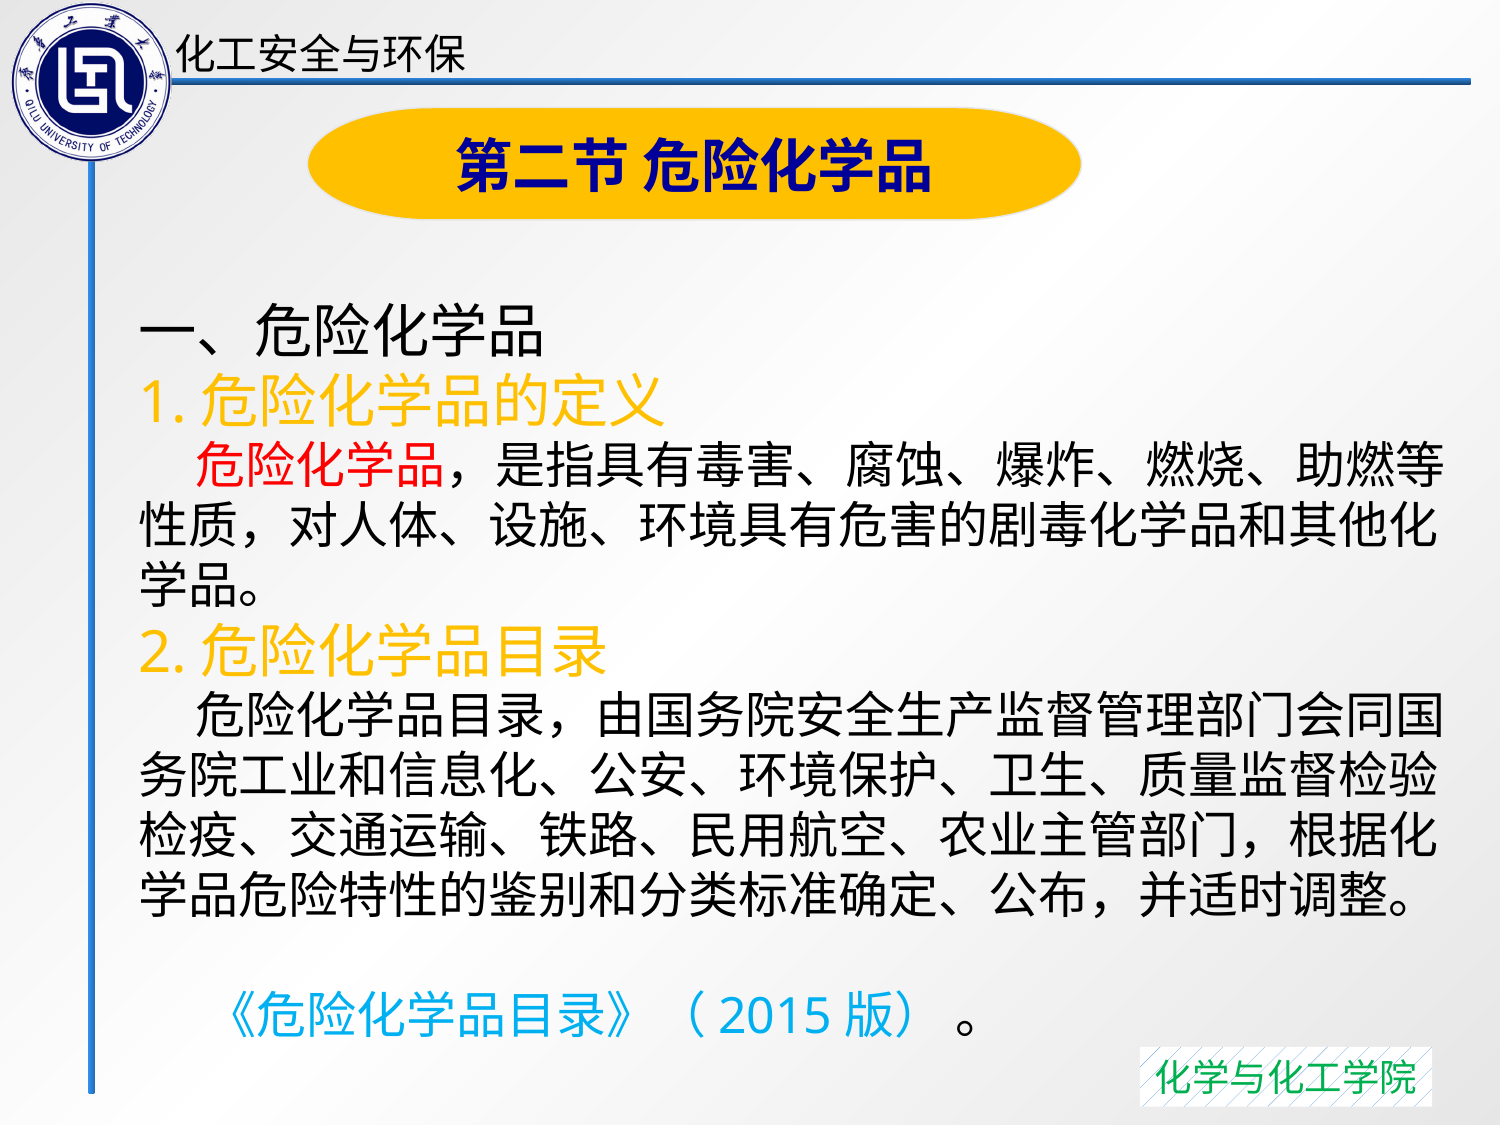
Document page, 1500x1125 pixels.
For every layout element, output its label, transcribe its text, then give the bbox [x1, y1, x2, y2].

list [88, 92, 1471, 1081]
picture [11, 2, 172, 162]
text_box 第二节 危险化学品 [307, 107, 1082, 220]
text_box 一、危险化学品 1.危险化学品的定义 危险化学品，是指具有毒害、腐蚀、爆炸、燃烧、助燃等性质，对人体、设施、环境具有危害的剧毒化学品和其他化学品。 2.危险化学品目录 危险化学品目录，由国务院安全生产监督管理部门会同国务院工业和信息化、公安、环境保护、卫生、质量监督检验检疫、交通运输、铁路、民用航空、农业主管部门，根据化学品危险特性的鉴别和分类标准确定、公布，并适时调整。 《危险化学品目录》（2015版） 。 [123, 286, 1471, 1112]
